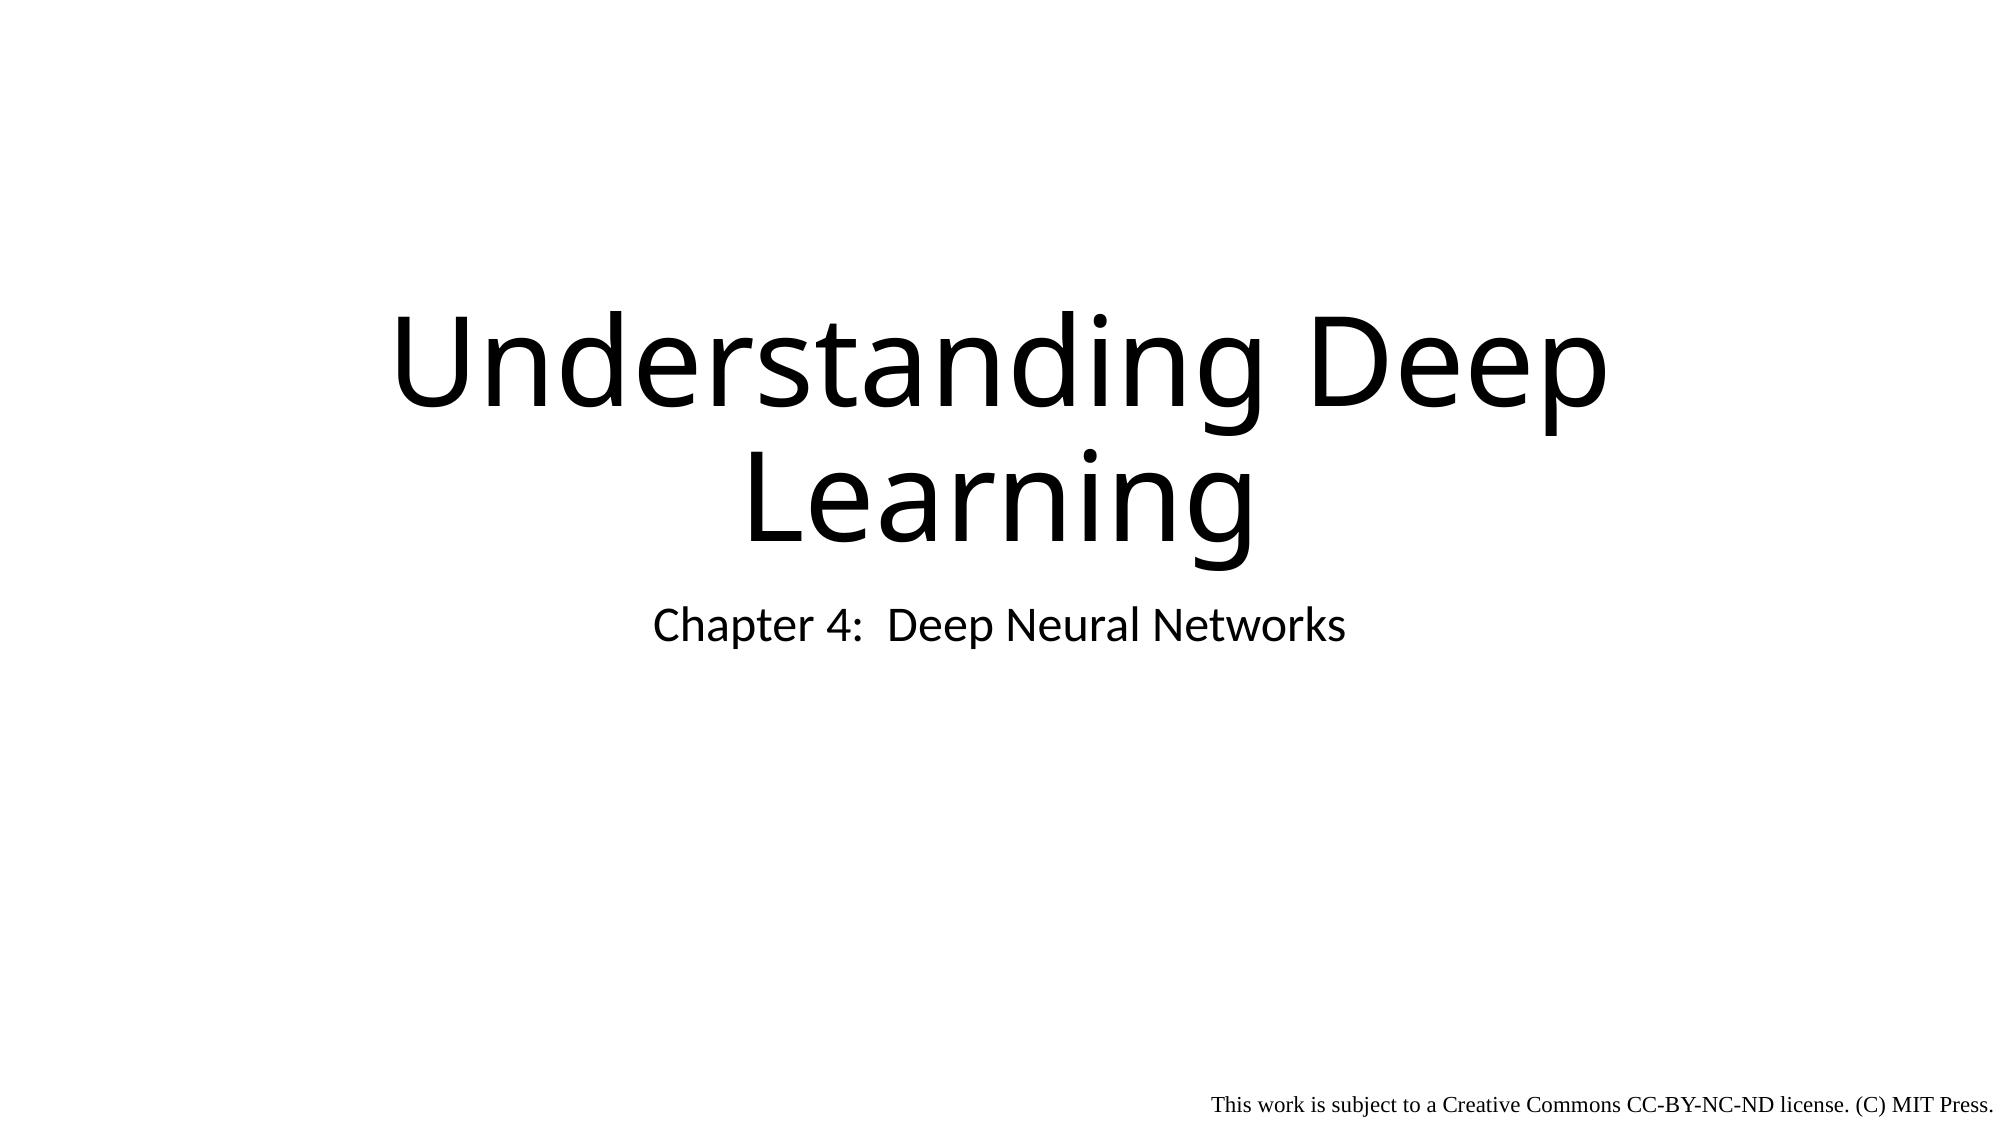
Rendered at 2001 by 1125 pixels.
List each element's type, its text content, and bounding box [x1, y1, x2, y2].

title Understanding Deep Learning [249, 184, 1750, 576]
subtitle Chapter 4: Deep Neural Networks [249, 590, 1750, 863]
text_box This work is subject to a Creative Commons CC-BY-NC-ND license. (C) MIT Press. [1196, 1082, 2000, 1125]
